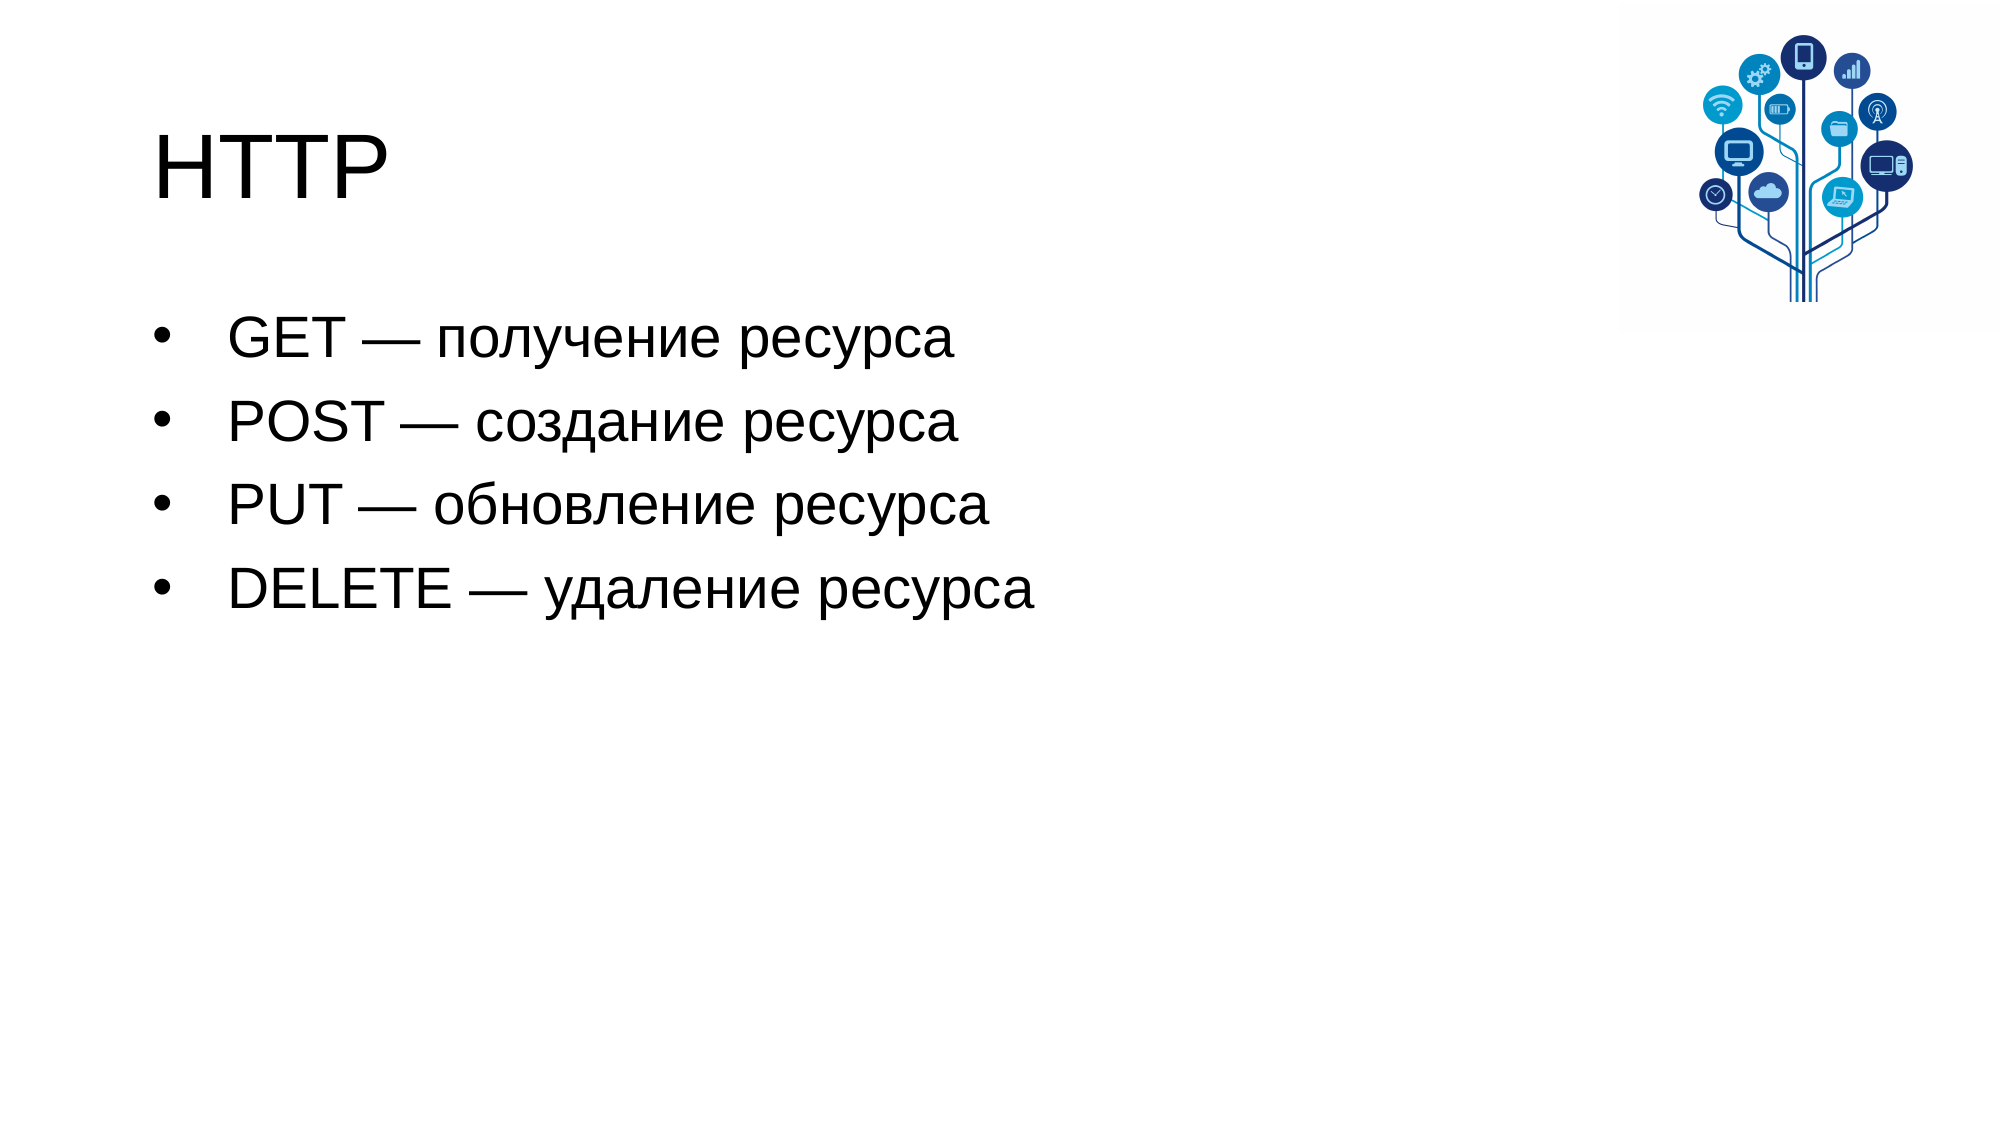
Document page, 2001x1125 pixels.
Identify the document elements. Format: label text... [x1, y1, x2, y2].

picture [1618, 3, 2000, 334]
title HTTP [137, 59, 1692, 278]
list GET — получение ресурса POST — создание ресурса PUT — обновление ресурса DELETE — удаление ресурса [137, 299, 1863, 1103]
